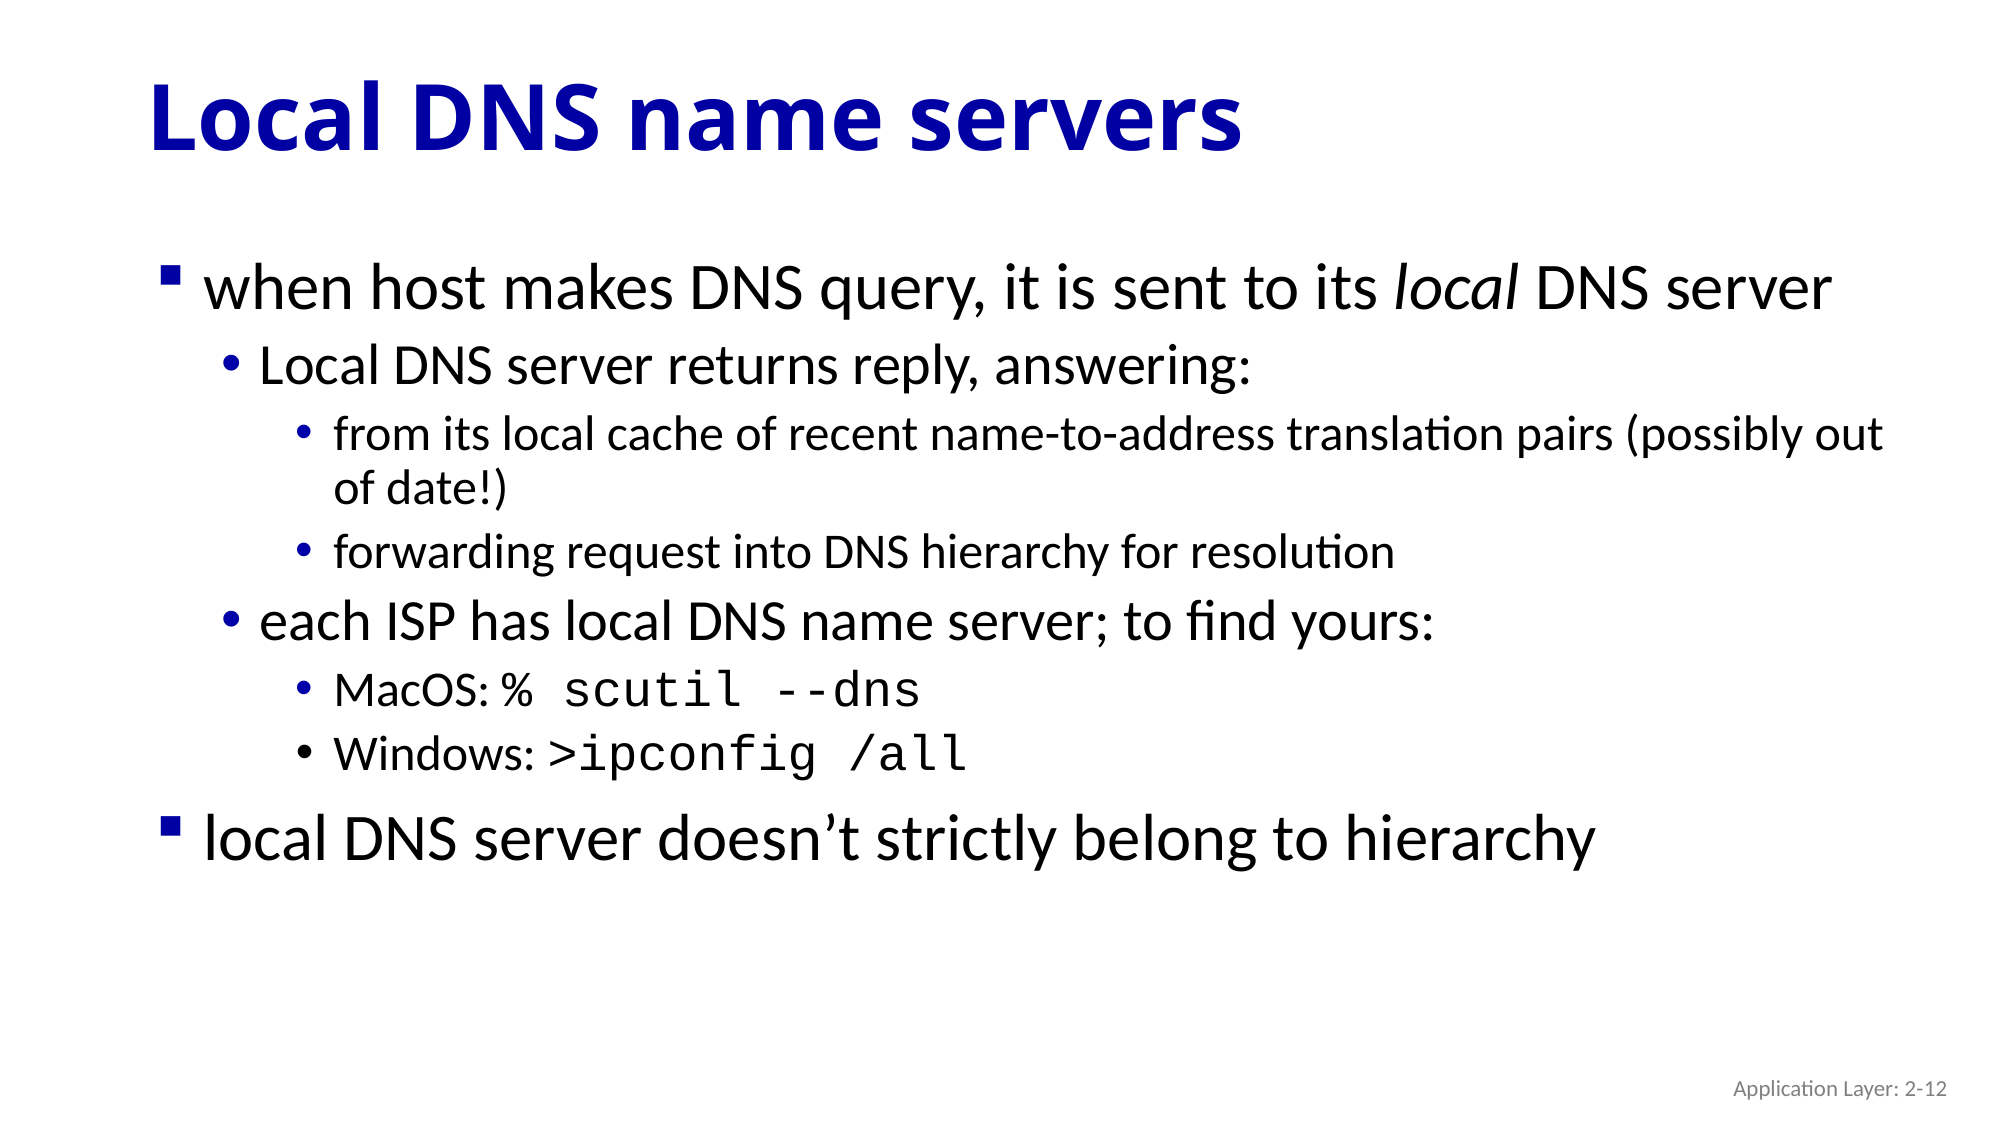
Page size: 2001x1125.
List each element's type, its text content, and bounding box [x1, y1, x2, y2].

slide_number Application Layer: 2-12 [1512, 1056, 1963, 1117]
title Local DNS name servers [131, 47, 1856, 195]
text_box when host makes DNS query, it is sent to its local DNS server Local DNS server returns reply, answering: from its local cache of recent name-to-address translation pairs (possibly out of date!) forwarding request into DNS hierarchy for resolution each ISP has local DNS name server; to find yours: MacOS: % scutil --dns Windows: >ipconfig /all local DNS server doesn’t strictly belong to hierarchy [130, 244, 1933, 1007]
